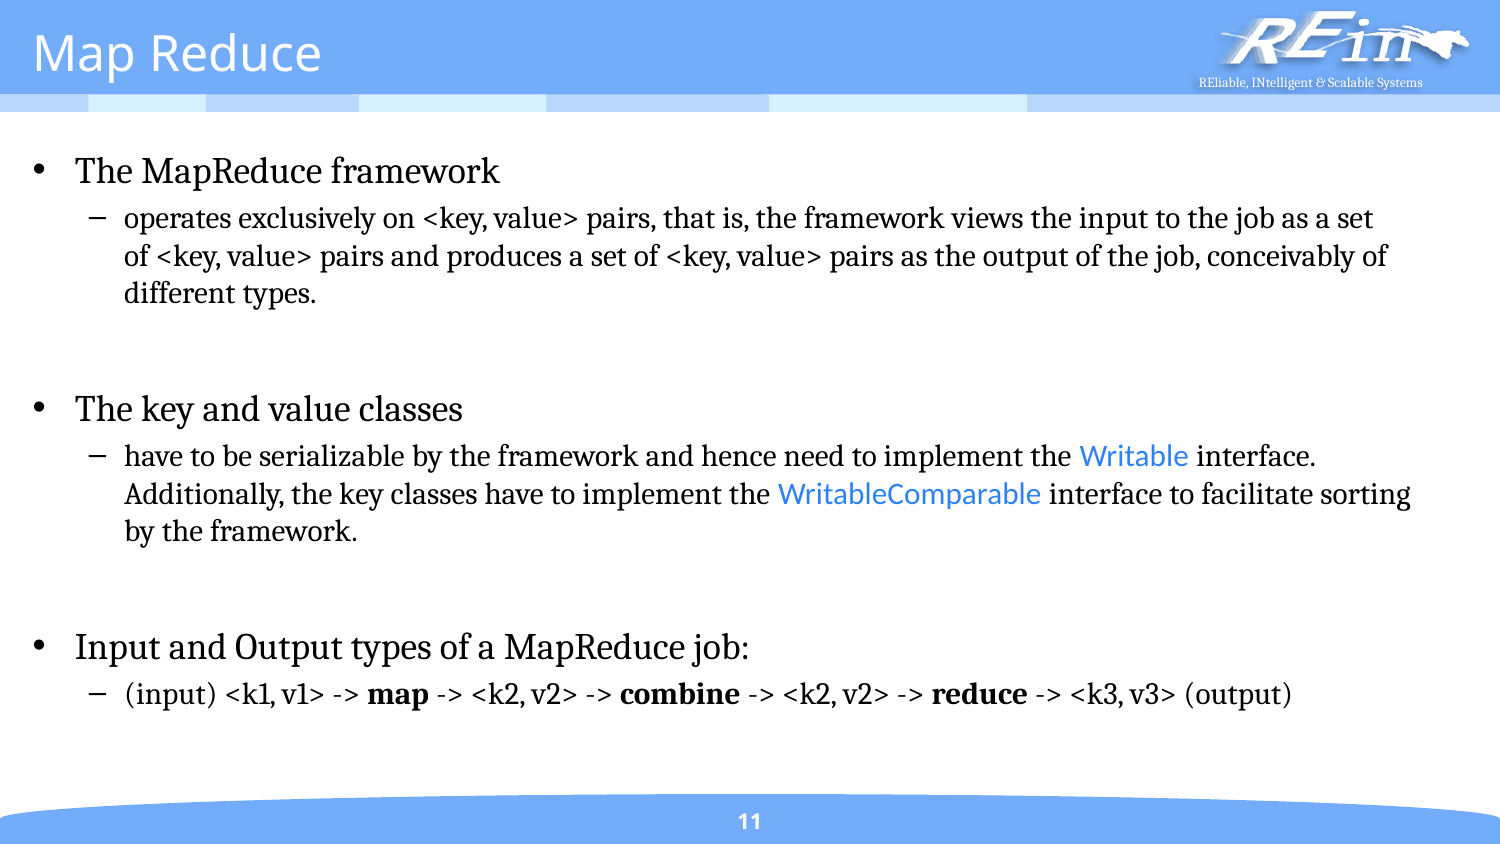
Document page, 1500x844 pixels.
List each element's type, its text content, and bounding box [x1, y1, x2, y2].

list The MapReduce framework operates exclusively on <key, value> pairs, that is, the framework views the input to the job as a set of <key, value> pairs and produces a set of <key, value> pairs as the output of the job, conceivably of different types. The key and value classes have to be serializable by the framework and hence need to implement the Writable interface. Additionally, the key classes have to implement the WritableComparable interface to facilitate sorting by the framework. Input and Output types of a MapReduce job: (input) <k1, v1> -> map -> <k2, v2> -> combine -> <k2, v2> -> reduce -> <k3, v3> (output) [17, 138, 1459, 786]
title Map Reduce [17, 17, 1136, 86]
slide_number 11 [667, 802, 833, 842]
